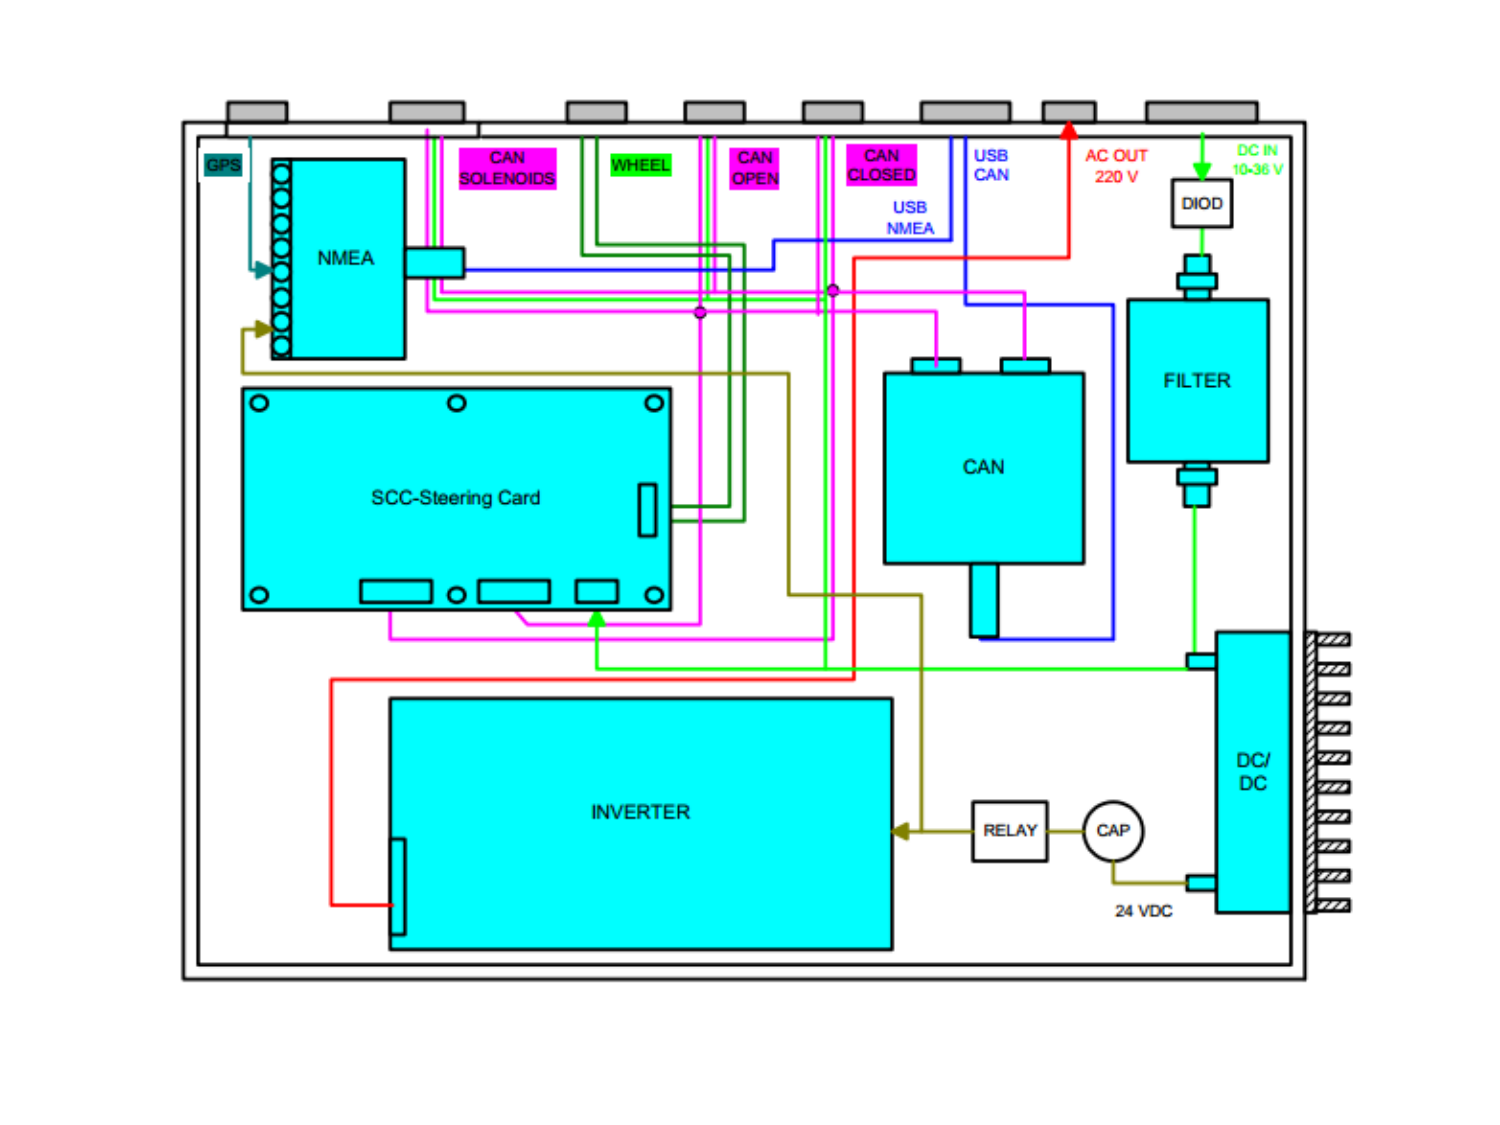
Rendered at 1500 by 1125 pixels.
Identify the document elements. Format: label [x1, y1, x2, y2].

picture [99, 62, 1420, 1036]
